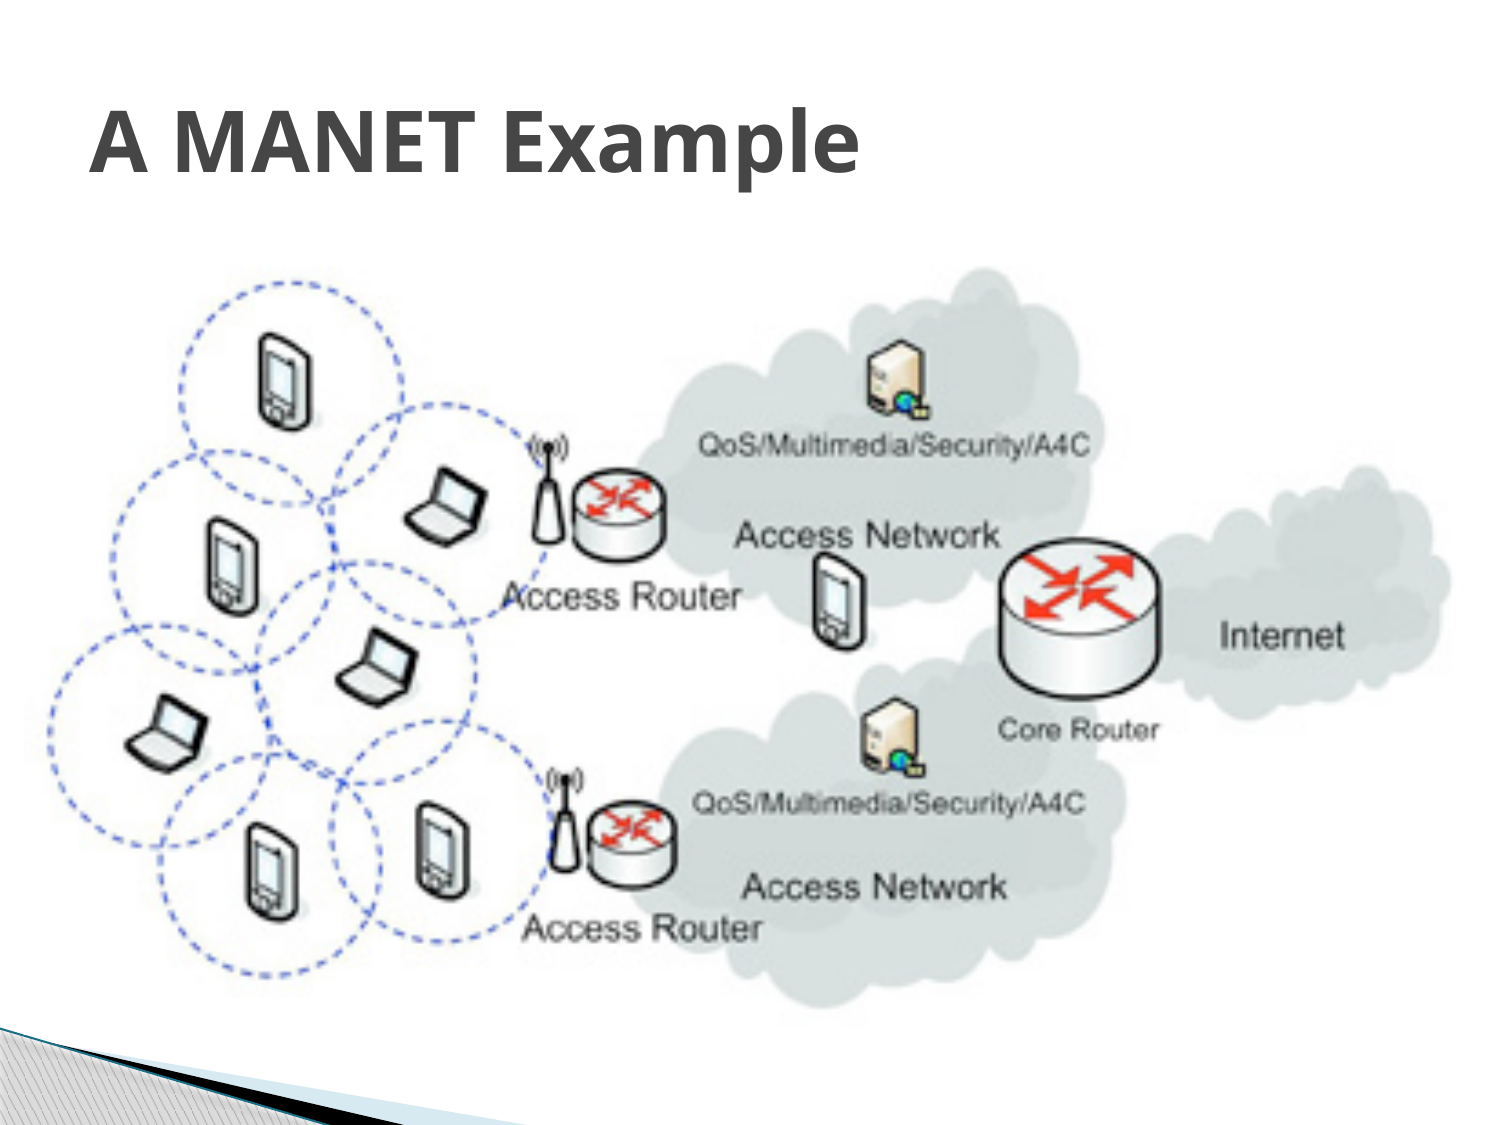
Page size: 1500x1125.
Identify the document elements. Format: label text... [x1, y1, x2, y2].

title A MANET Example [75, 45, 1425, 232]
picture [23, 238, 1477, 1036]
